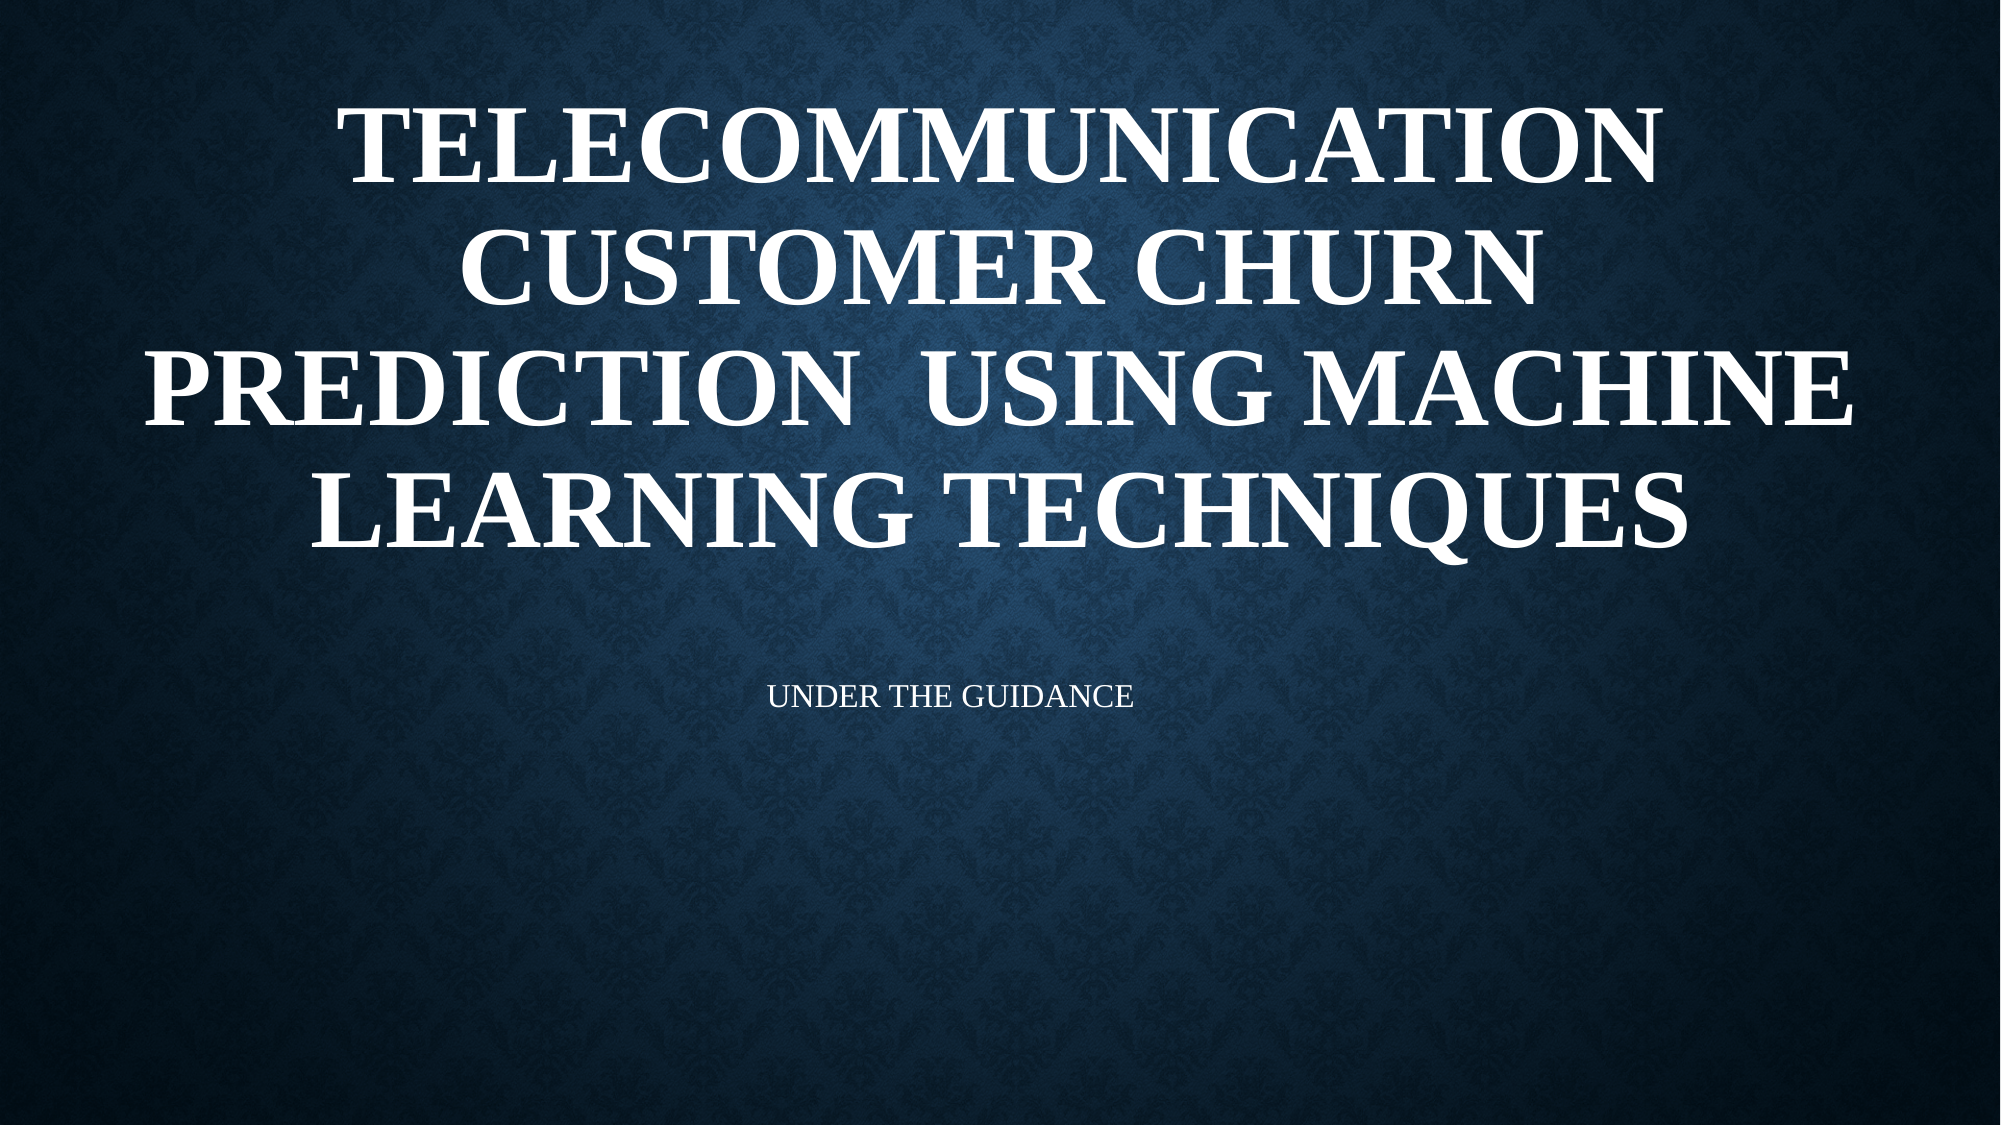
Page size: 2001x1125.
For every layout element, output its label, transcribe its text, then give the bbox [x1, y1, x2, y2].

subtitle UNDER THE GUIDANCE [126, 597, 1775, 926]
title TELECOMMUNICATION CUSTOMER CHURN PREDICTION USING MACHINE LEARNING TECHNIQUES [85, 55, 1918, 580]
